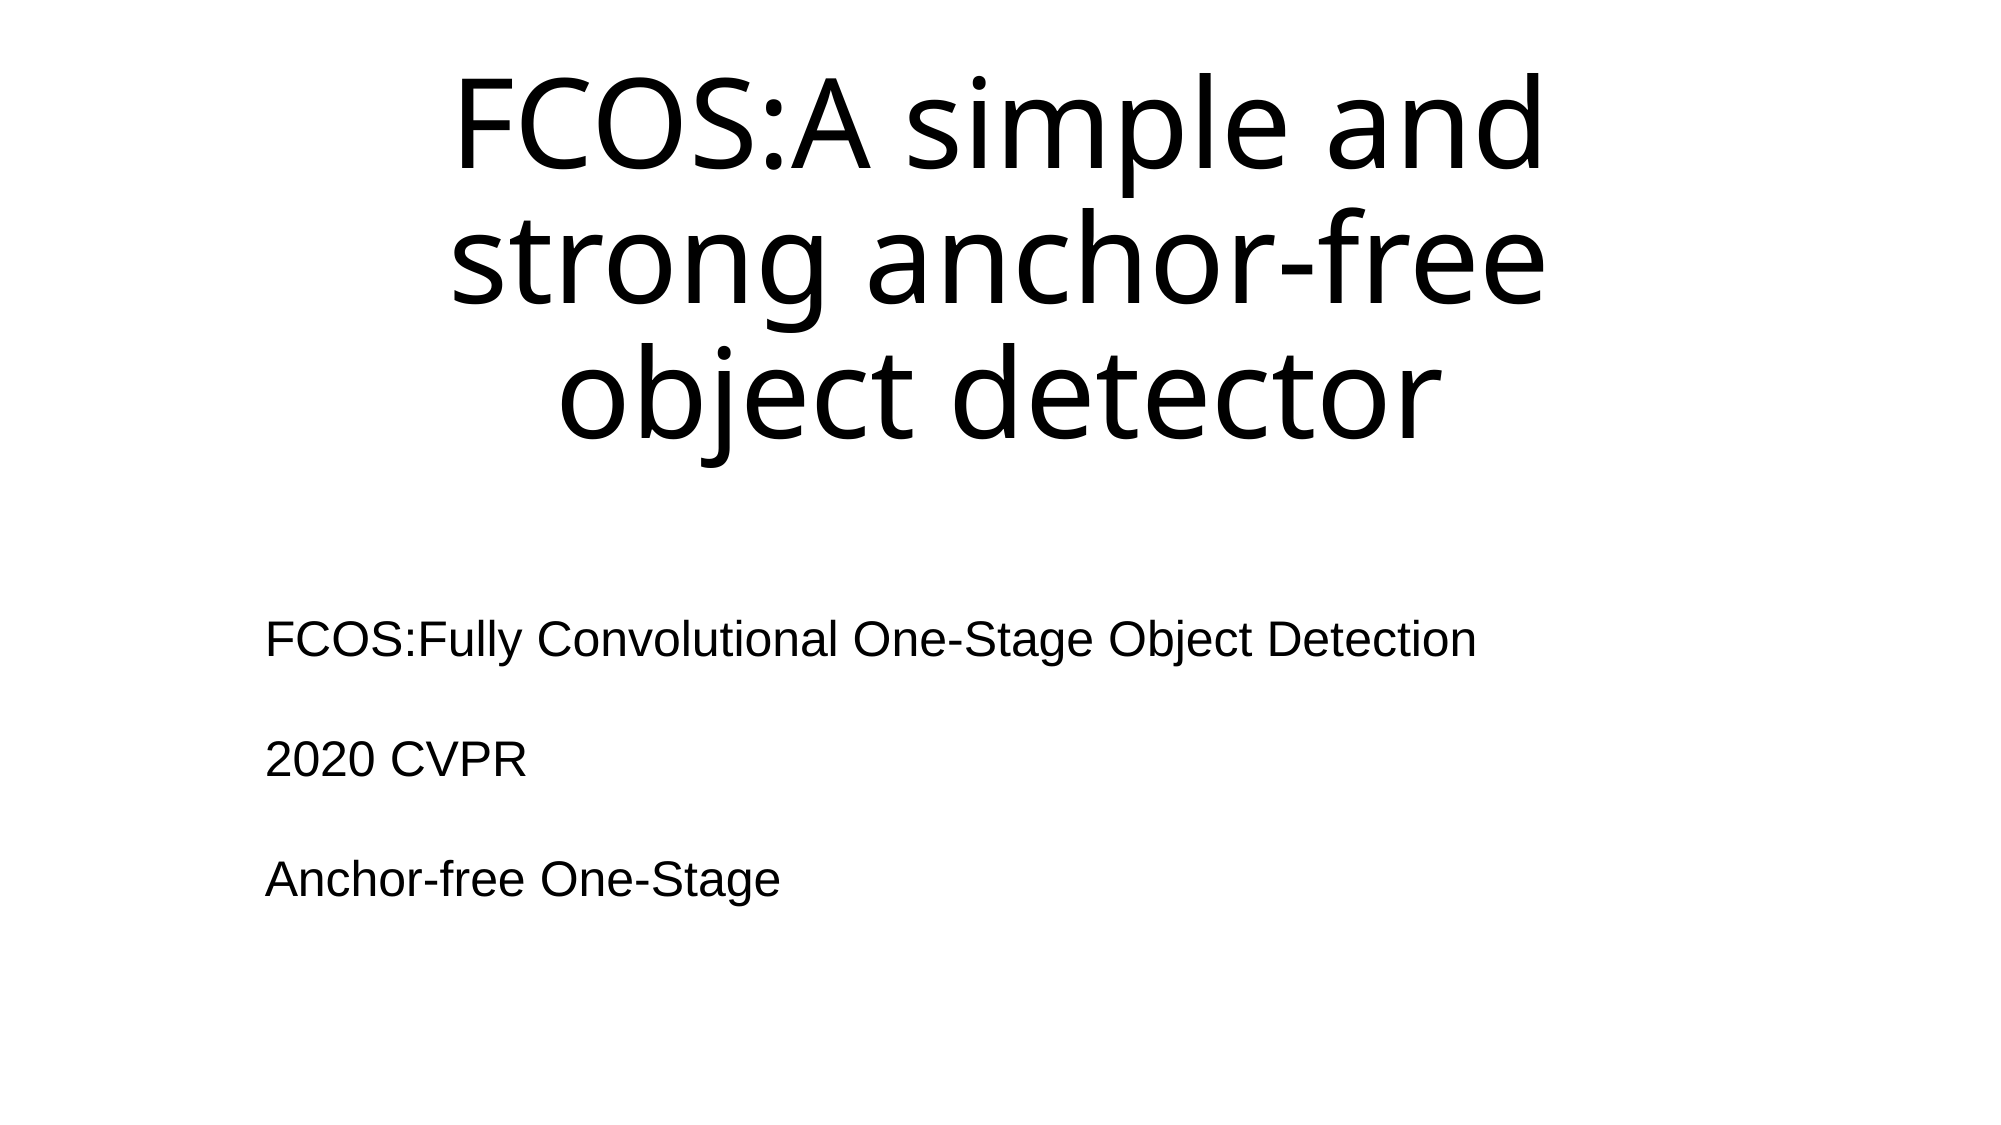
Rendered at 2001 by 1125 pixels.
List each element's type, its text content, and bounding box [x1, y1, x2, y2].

title FCOS:A simple and strong anchor-free object detector [249, 184, 1750, 473]
subtitle FCOS:Fully Convolutional One-Stage Object Detection 2020 CVPR Anchor-free One-Stage [249, 598, 1750, 1018]
